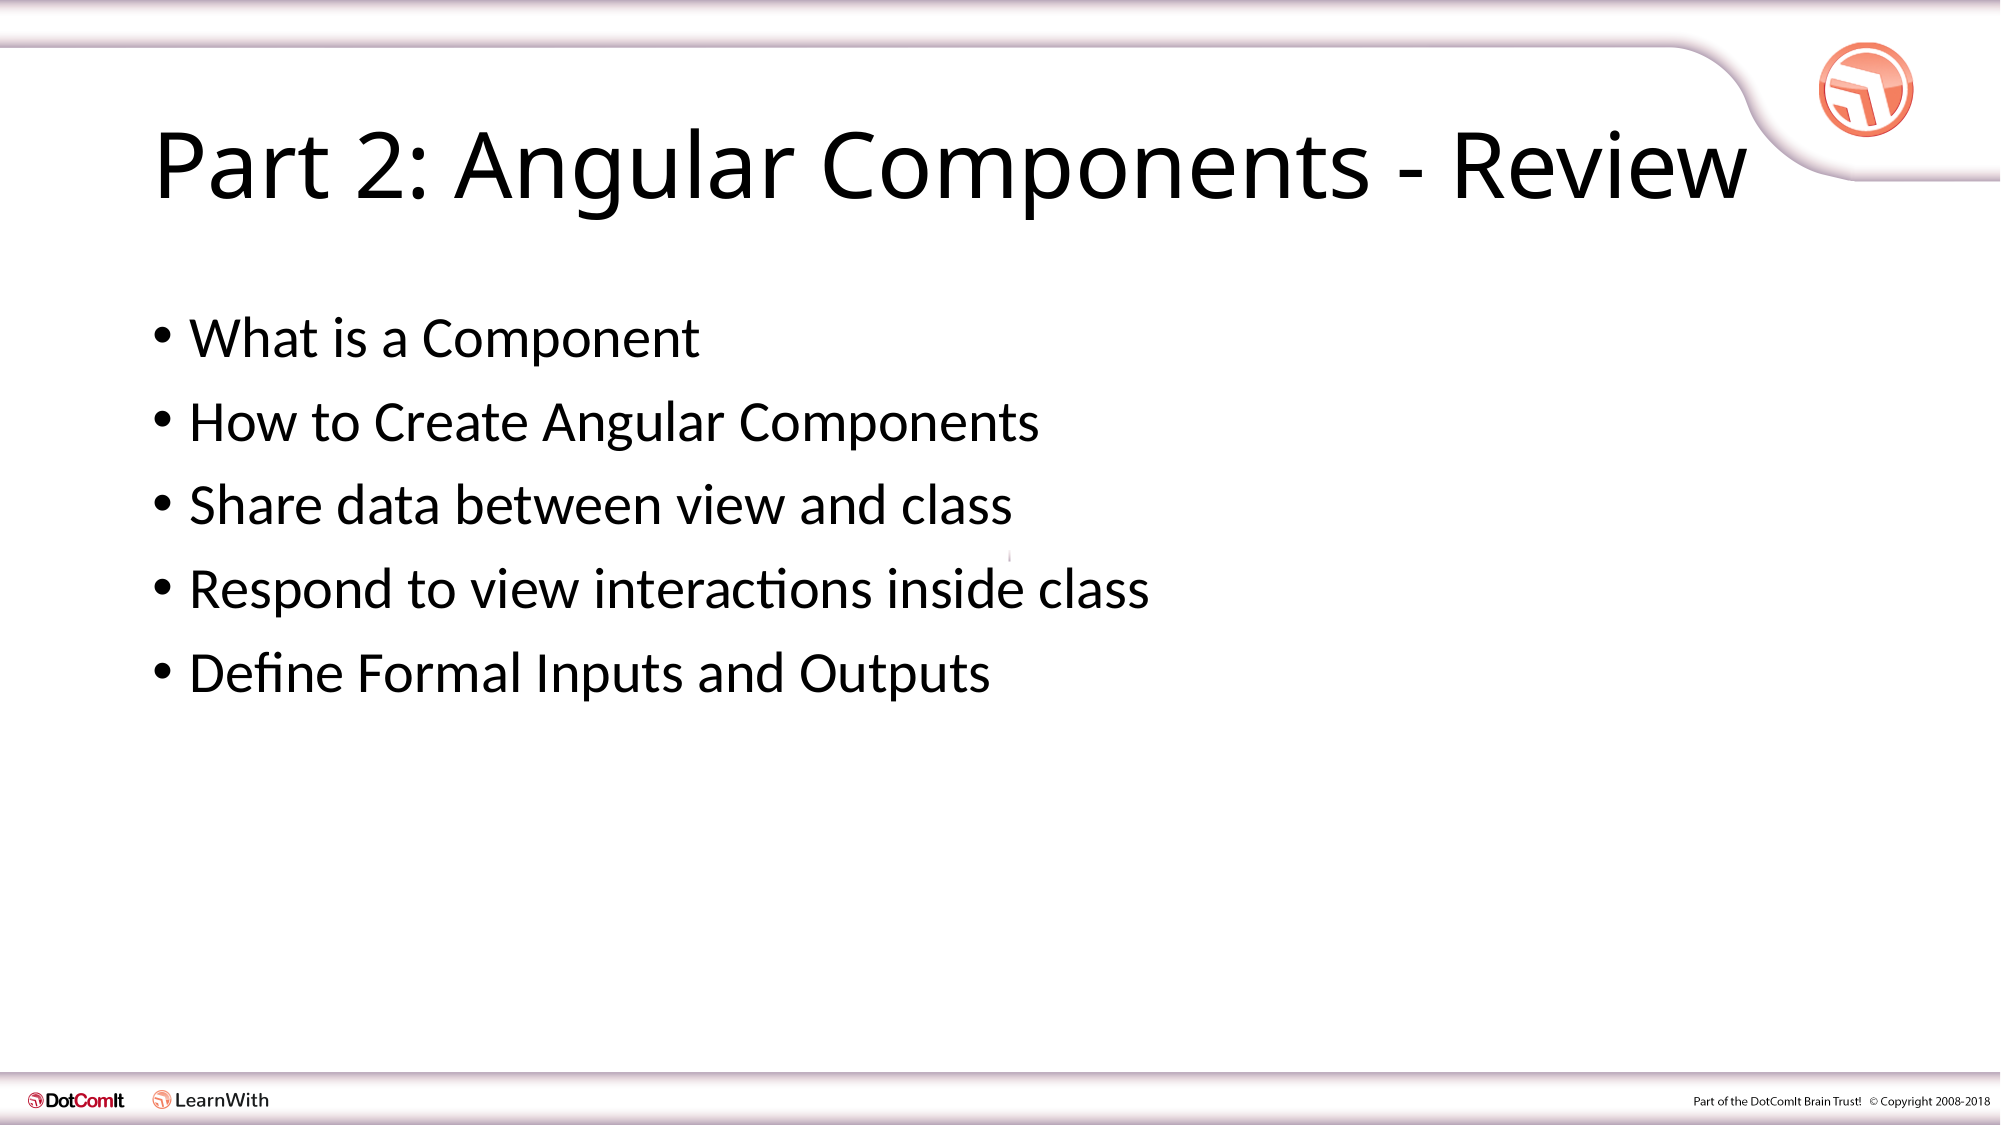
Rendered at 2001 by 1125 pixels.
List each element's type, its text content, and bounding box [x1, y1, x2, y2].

title Part 2: Angular Components - Review [137, 59, 1863, 278]
picture [0, 0, 2001, 1125]
list What is a Component How to Create Angular Components Share data between view and class Respond to view interactions inside class Define Formal Inputs and Outputs [137, 299, 1863, 1014]
